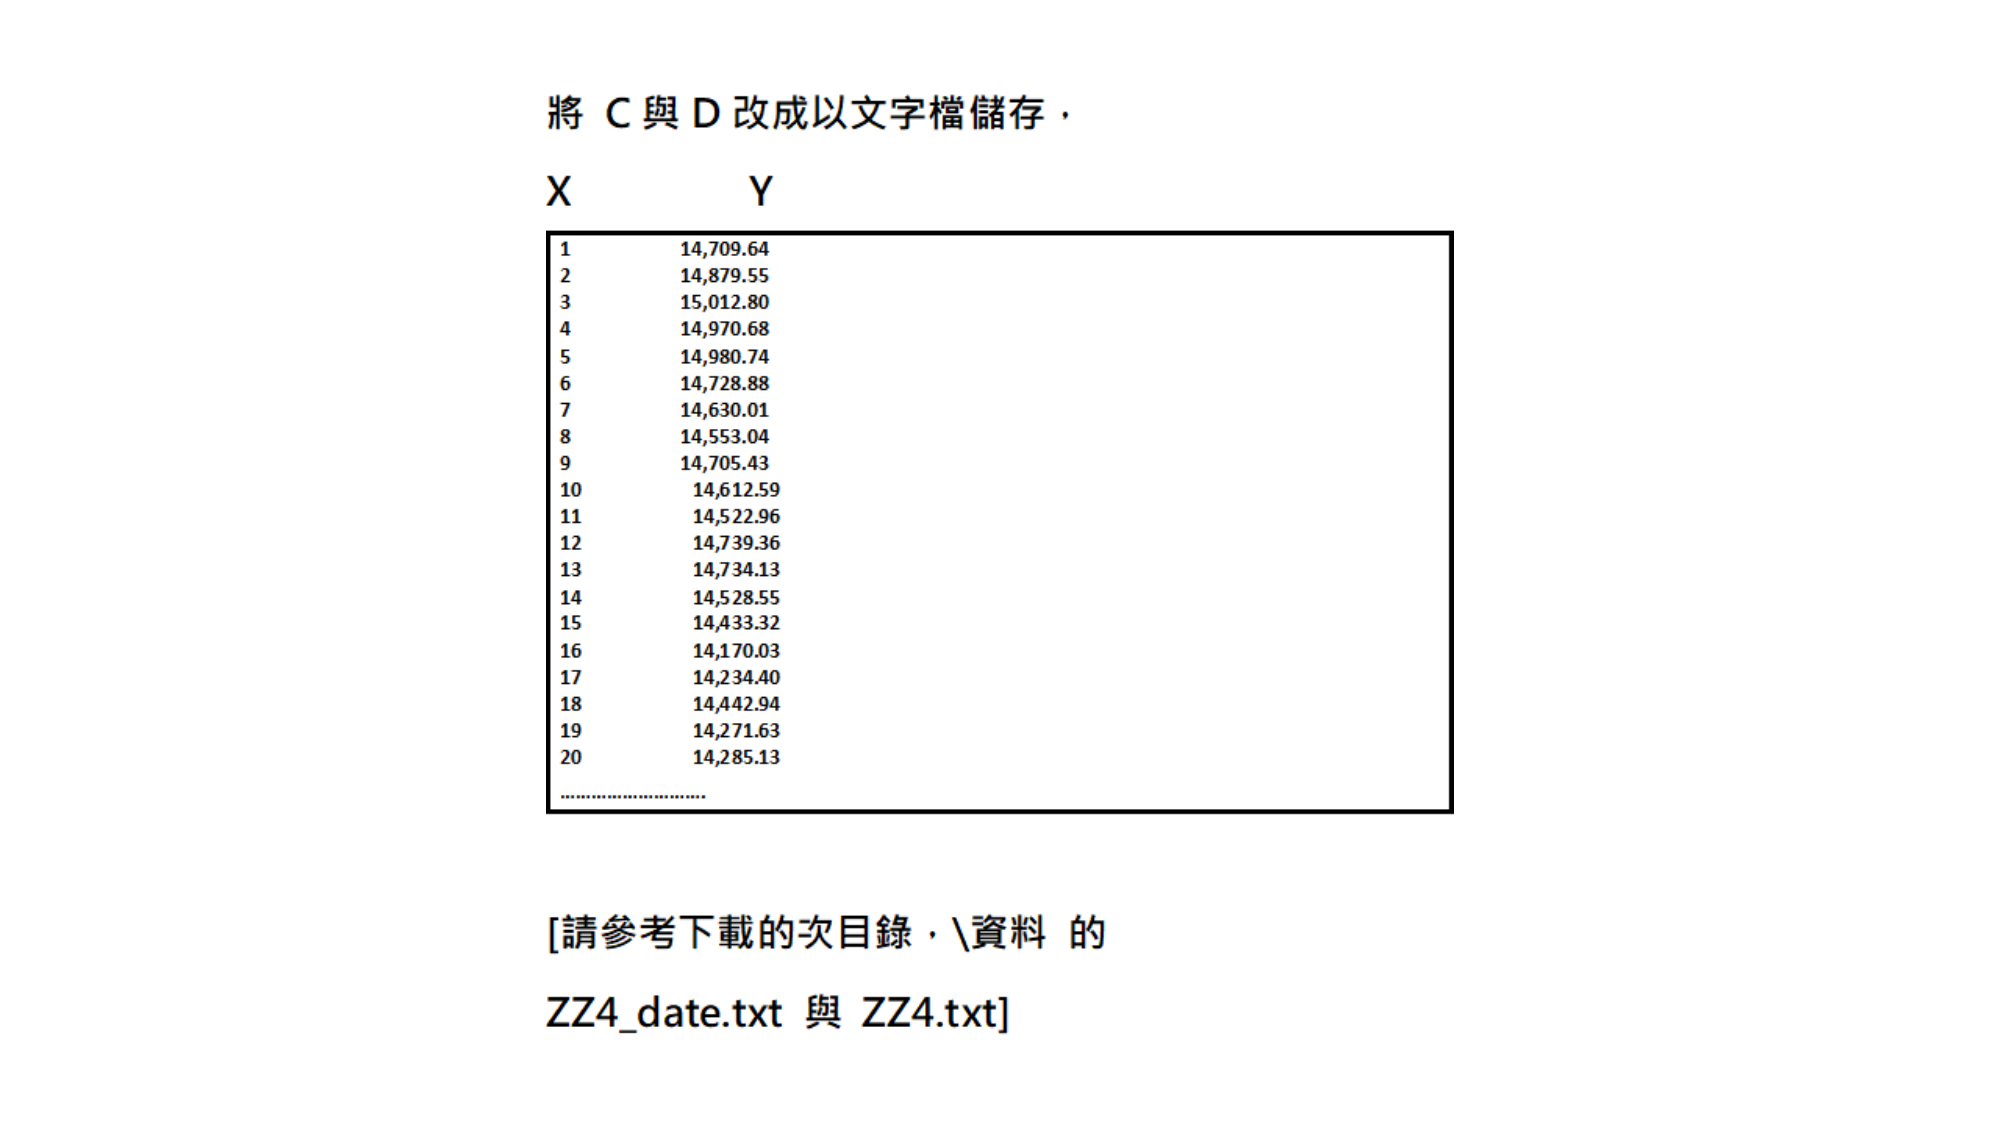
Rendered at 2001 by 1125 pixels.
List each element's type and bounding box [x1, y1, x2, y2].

picture [545, 73, 1454, 1052]
